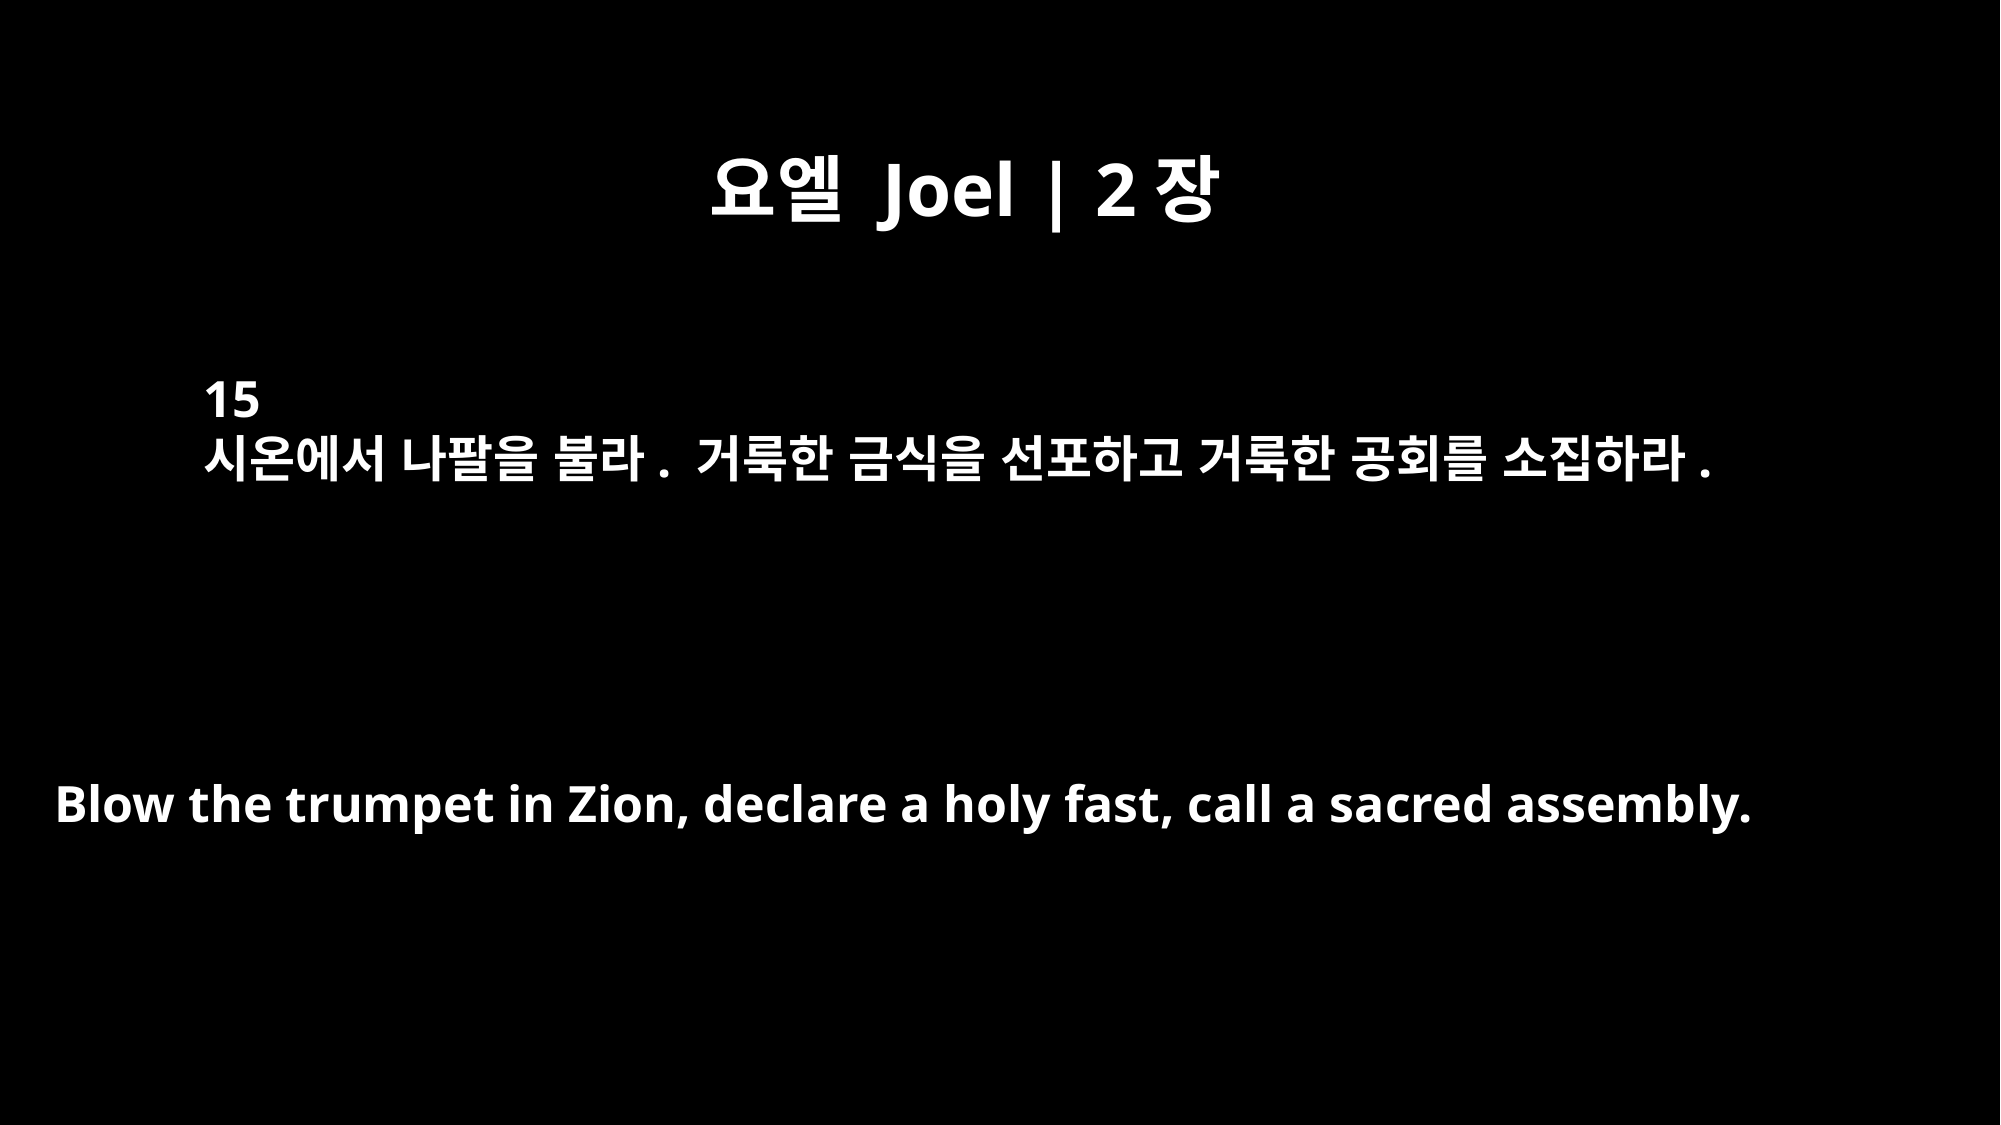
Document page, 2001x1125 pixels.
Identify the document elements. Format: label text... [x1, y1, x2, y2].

text_box Blow the trumpet in Zion, declare a holy fast, call a sacred assembly. [39, 764, 1769, 840]
text_box 요엘 Joel | 2장 [694, 136, 1237, 239]
text_box 15 시온에서 나팔을 불라. 거룩한 금식을 선포하고 거룩한 공회를 소집하라. [188, 359, 1729, 495]
